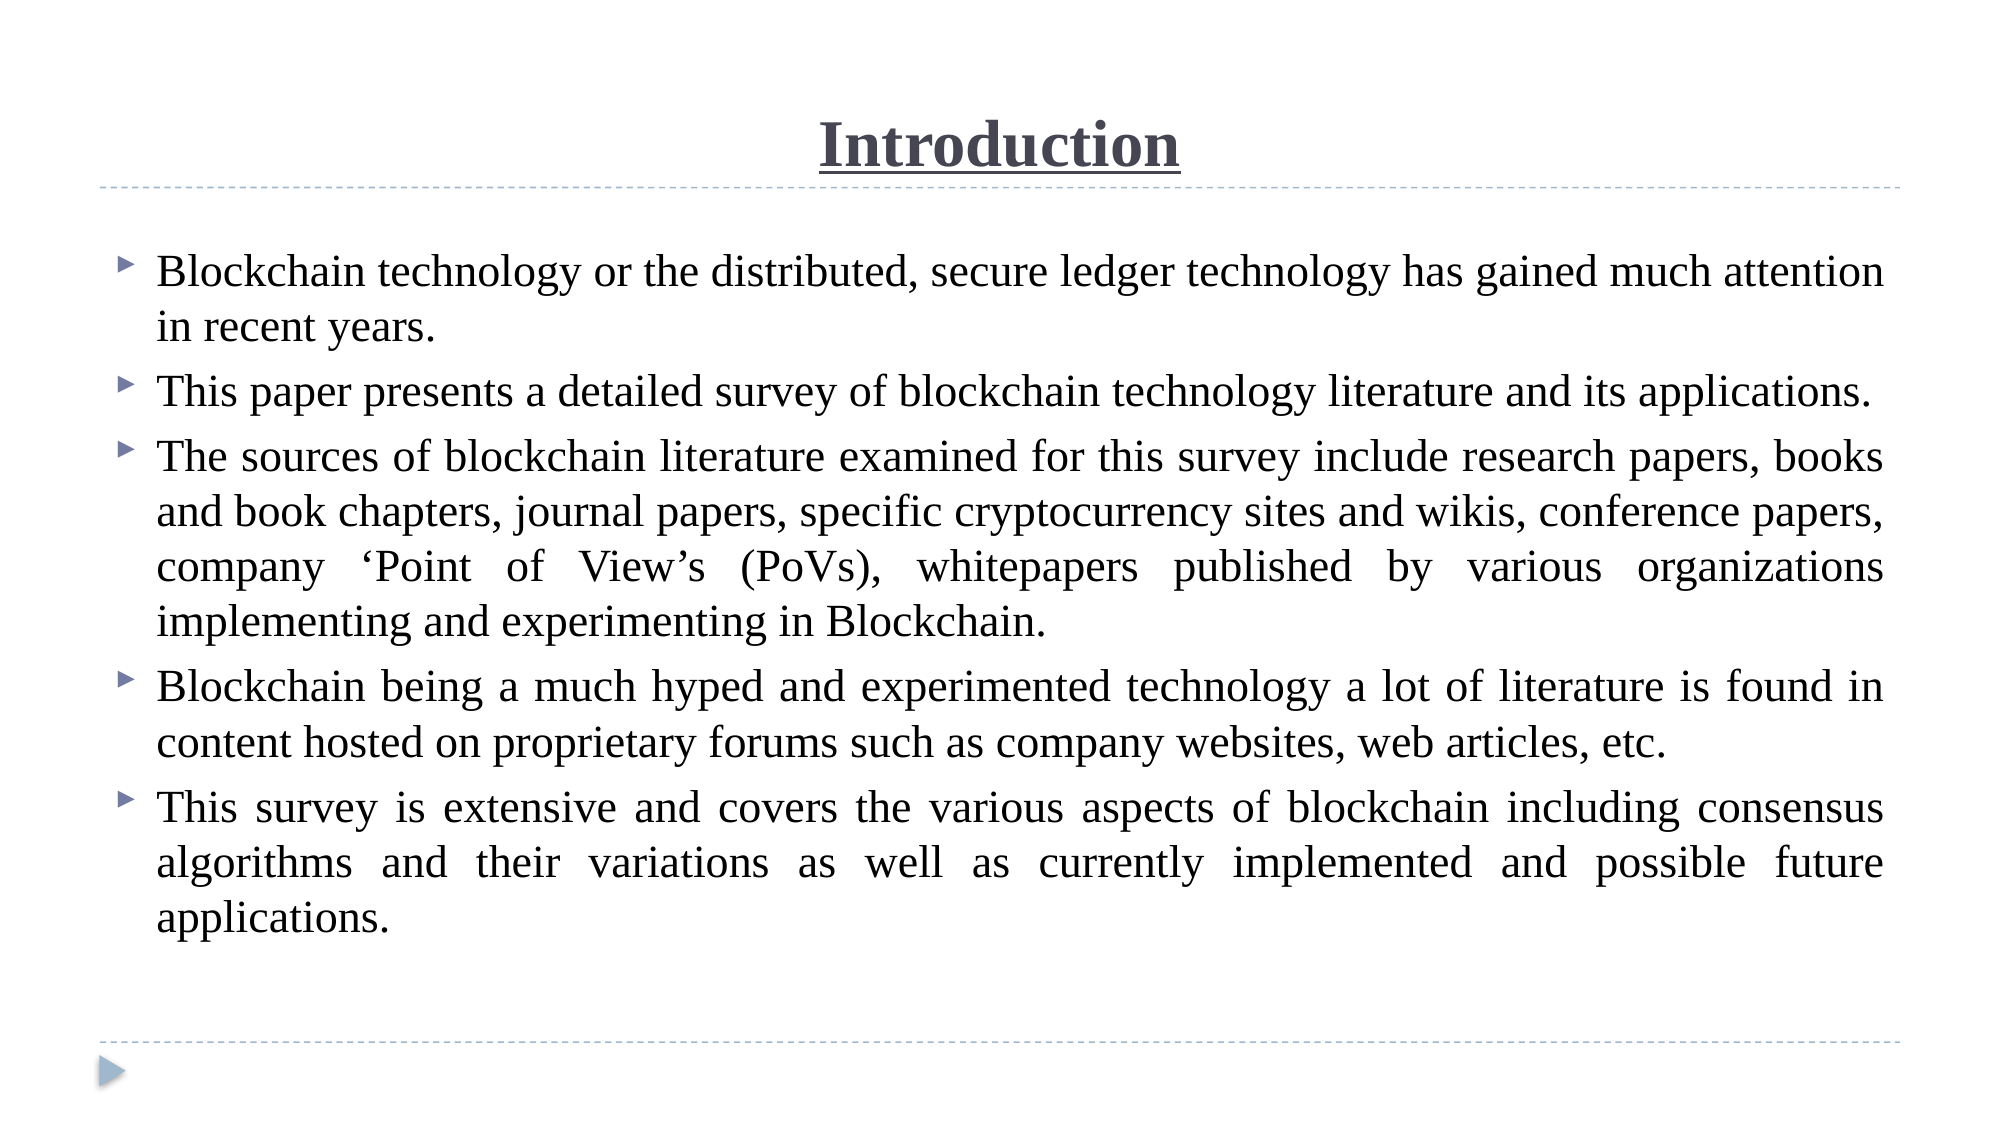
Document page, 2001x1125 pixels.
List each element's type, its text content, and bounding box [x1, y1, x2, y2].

list Blockchain technology or the distributed, secure ledger technology has gained much attention in recent years. This paper presents a detailed survey of blockchain technology literature and its applications. The sources of blockchain literature examined for this survey include research papers, books and book chapters, journal papers, specific cryptocurrency sites and wikis, conference papers, company ‘Point of View’s (PoVs), whitepapers published by various organizations implementing and experimenting in Blockchain. Blockchain being a much hyped and experimented technology a lot of literature is found in content hosted on proprietary forums such as company websites, web articles, etc. This survey is extensive and covers the various aspects of blockchain including consensus algorithms and their variations as well as currently implemented and possible future applications. [99, 233, 1900, 1010]
title Introduction [99, 24, 1900, 188]
